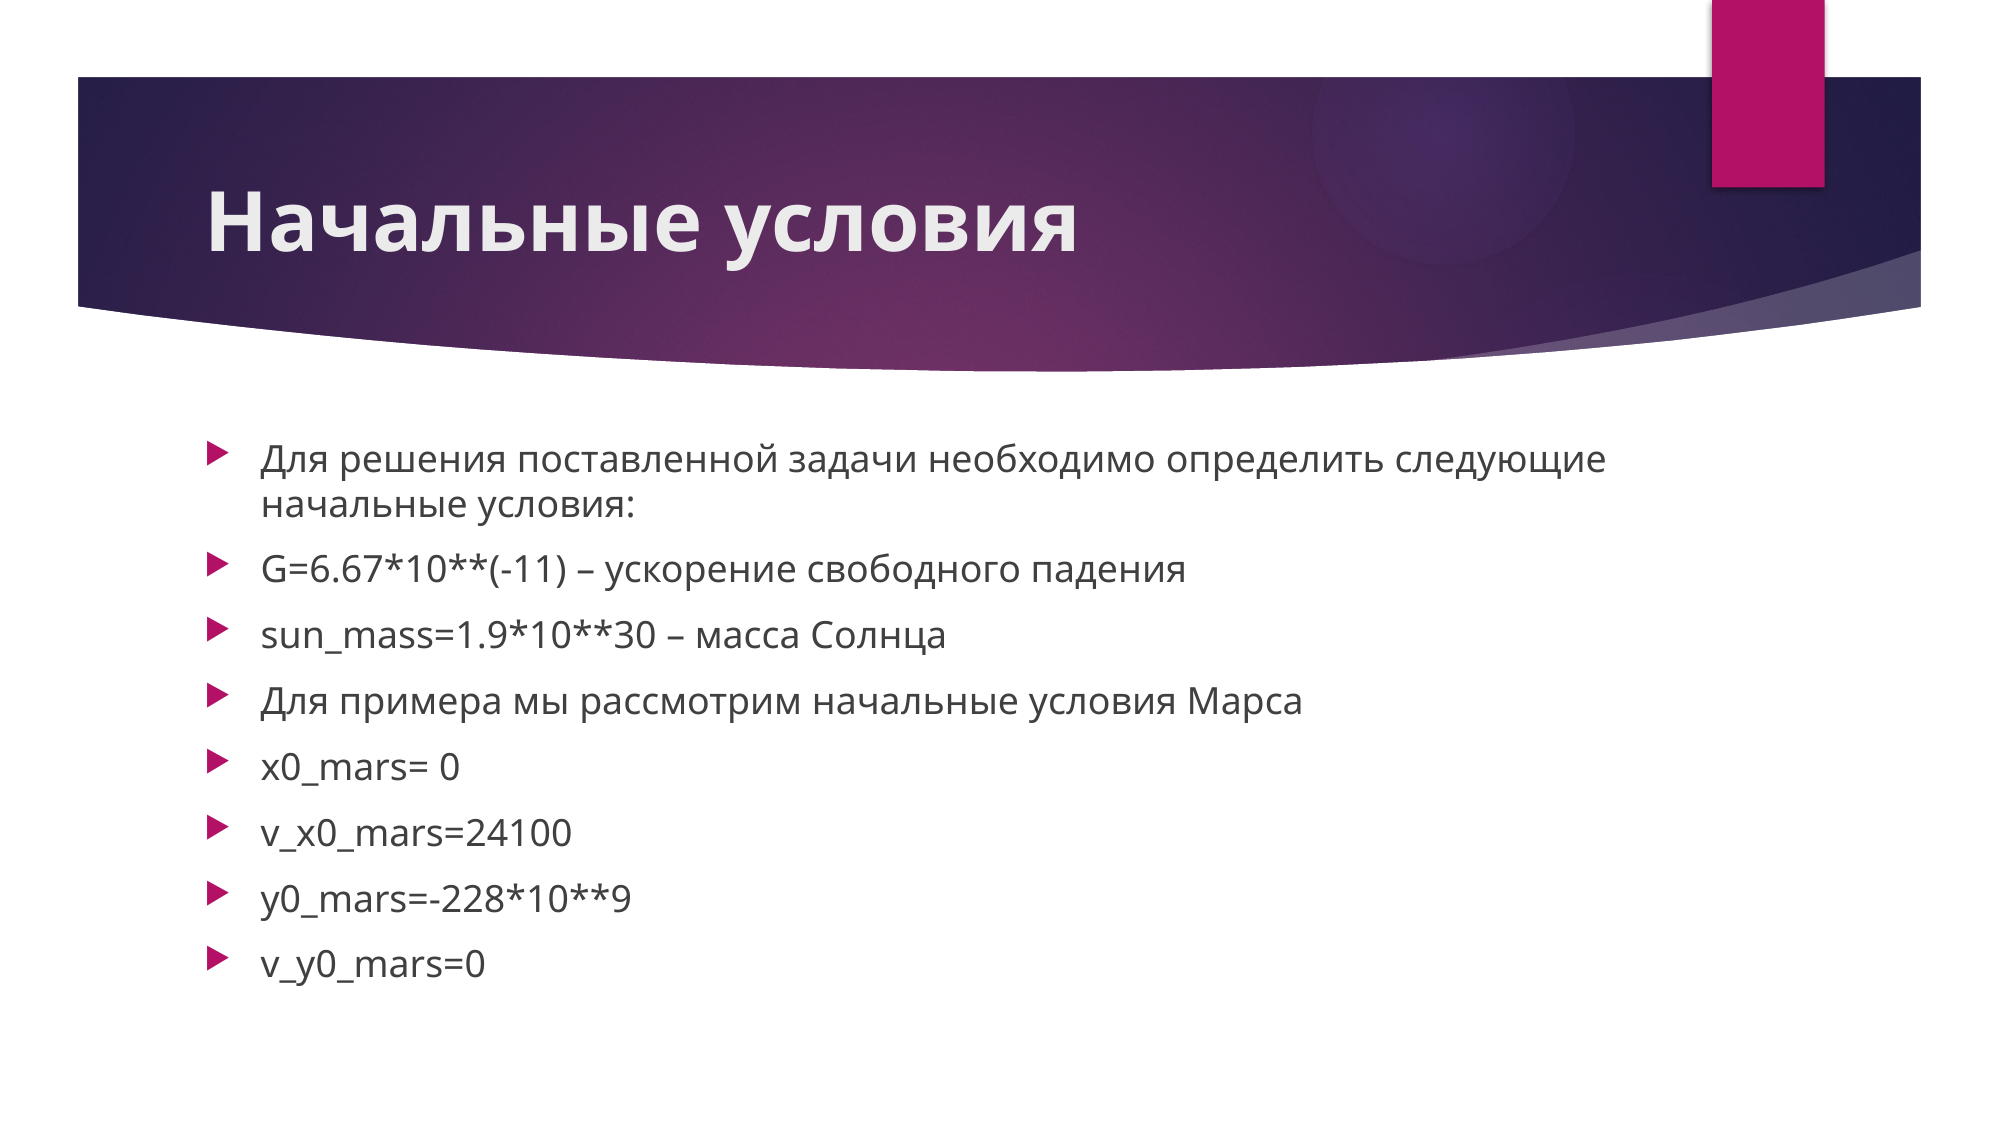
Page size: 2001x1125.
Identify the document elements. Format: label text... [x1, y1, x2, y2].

list Для решения поставленной задачи необходимо определить следующие начальные условия: G=6.67*10**(-11) – ускорение свободного падения sun_mass=1.9*10**30 – масса Солнца Для примера мы рассмотрим начальные условия Марса x0_mars= 0 v_x0_mars=24100 y0_mars=-228*10**9 v_y0_mars=0 [189, 427, 1638, 1099]
title Начальные условия [189, 159, 1627, 276]
